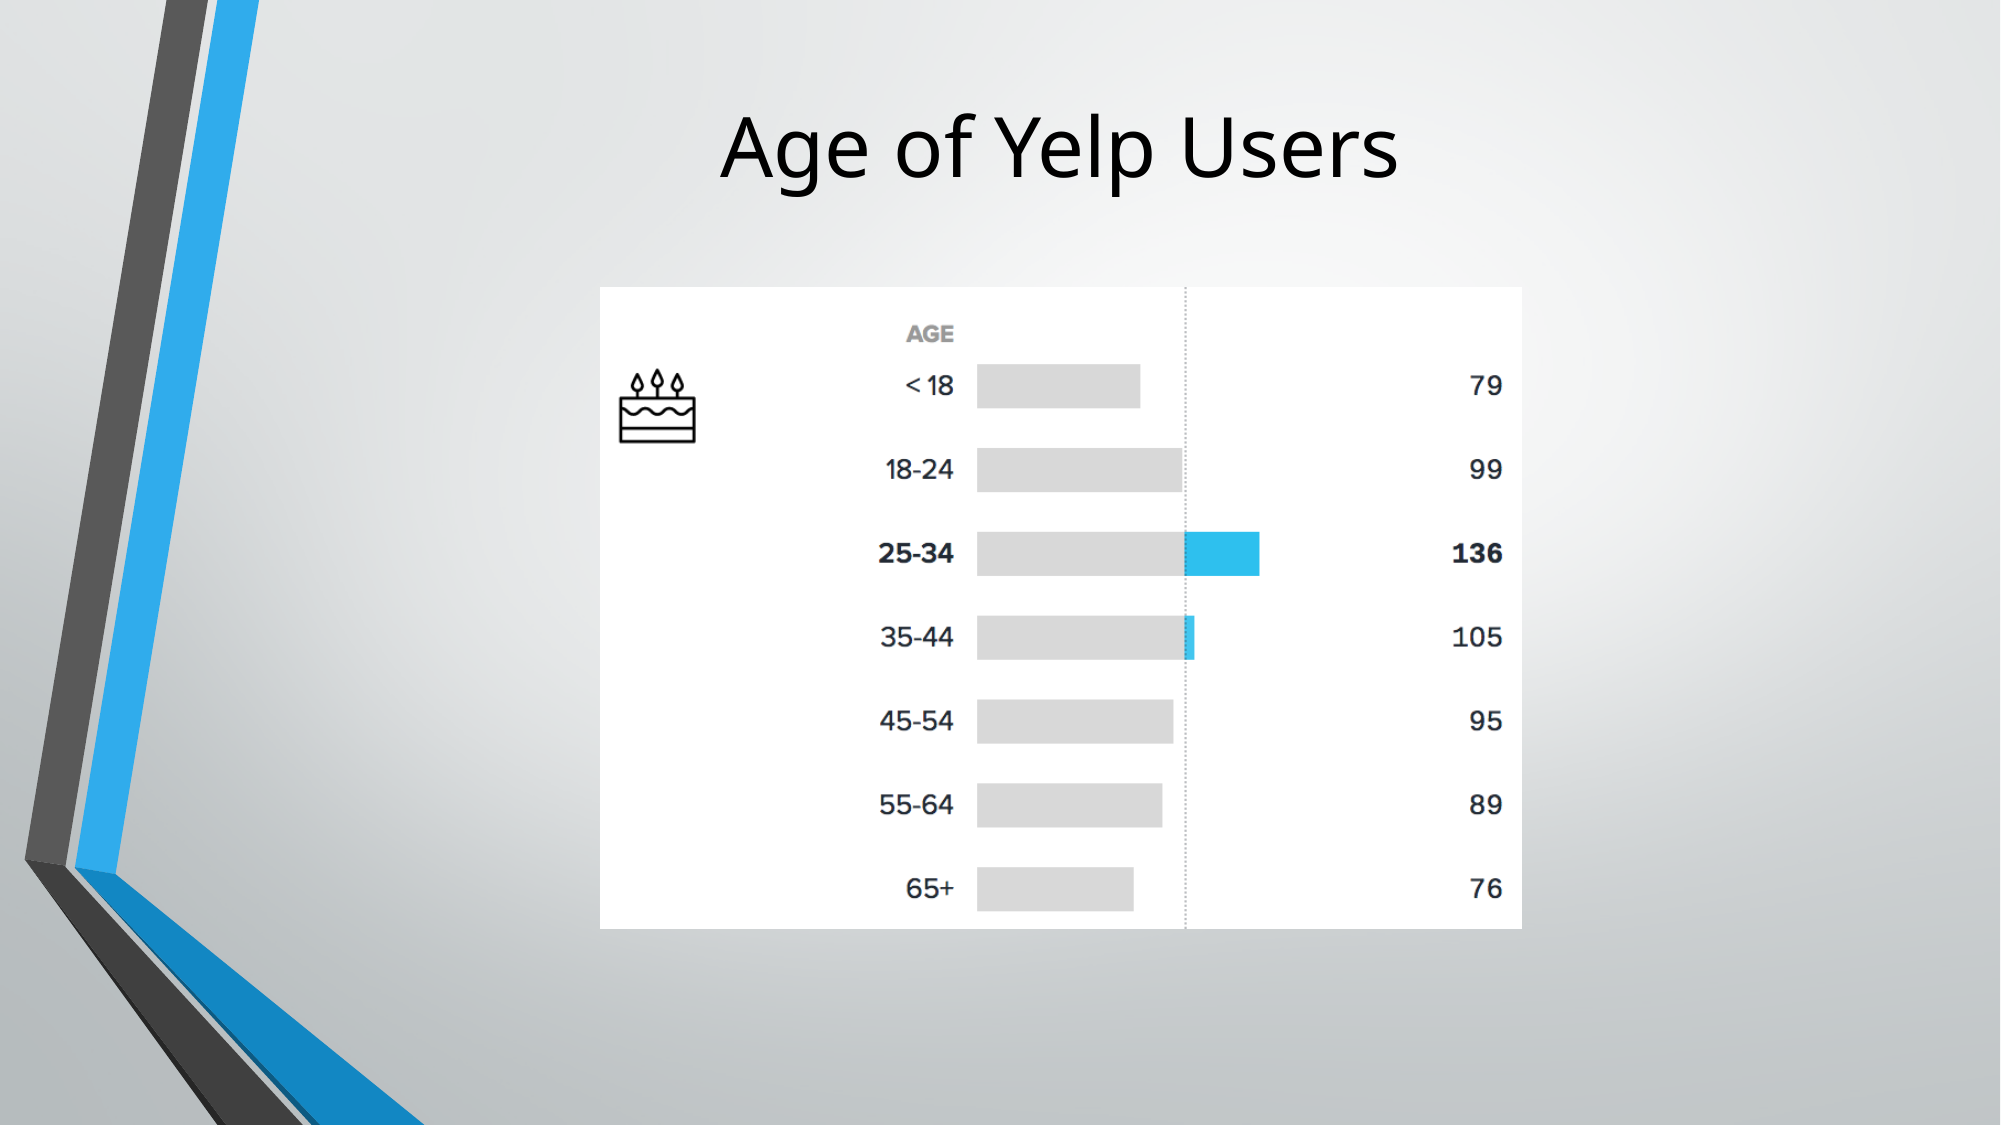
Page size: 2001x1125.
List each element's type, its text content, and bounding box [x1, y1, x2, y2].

title Age of Yelp Users [239, 0, 1883, 288]
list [600, 287, 1522, 929]
